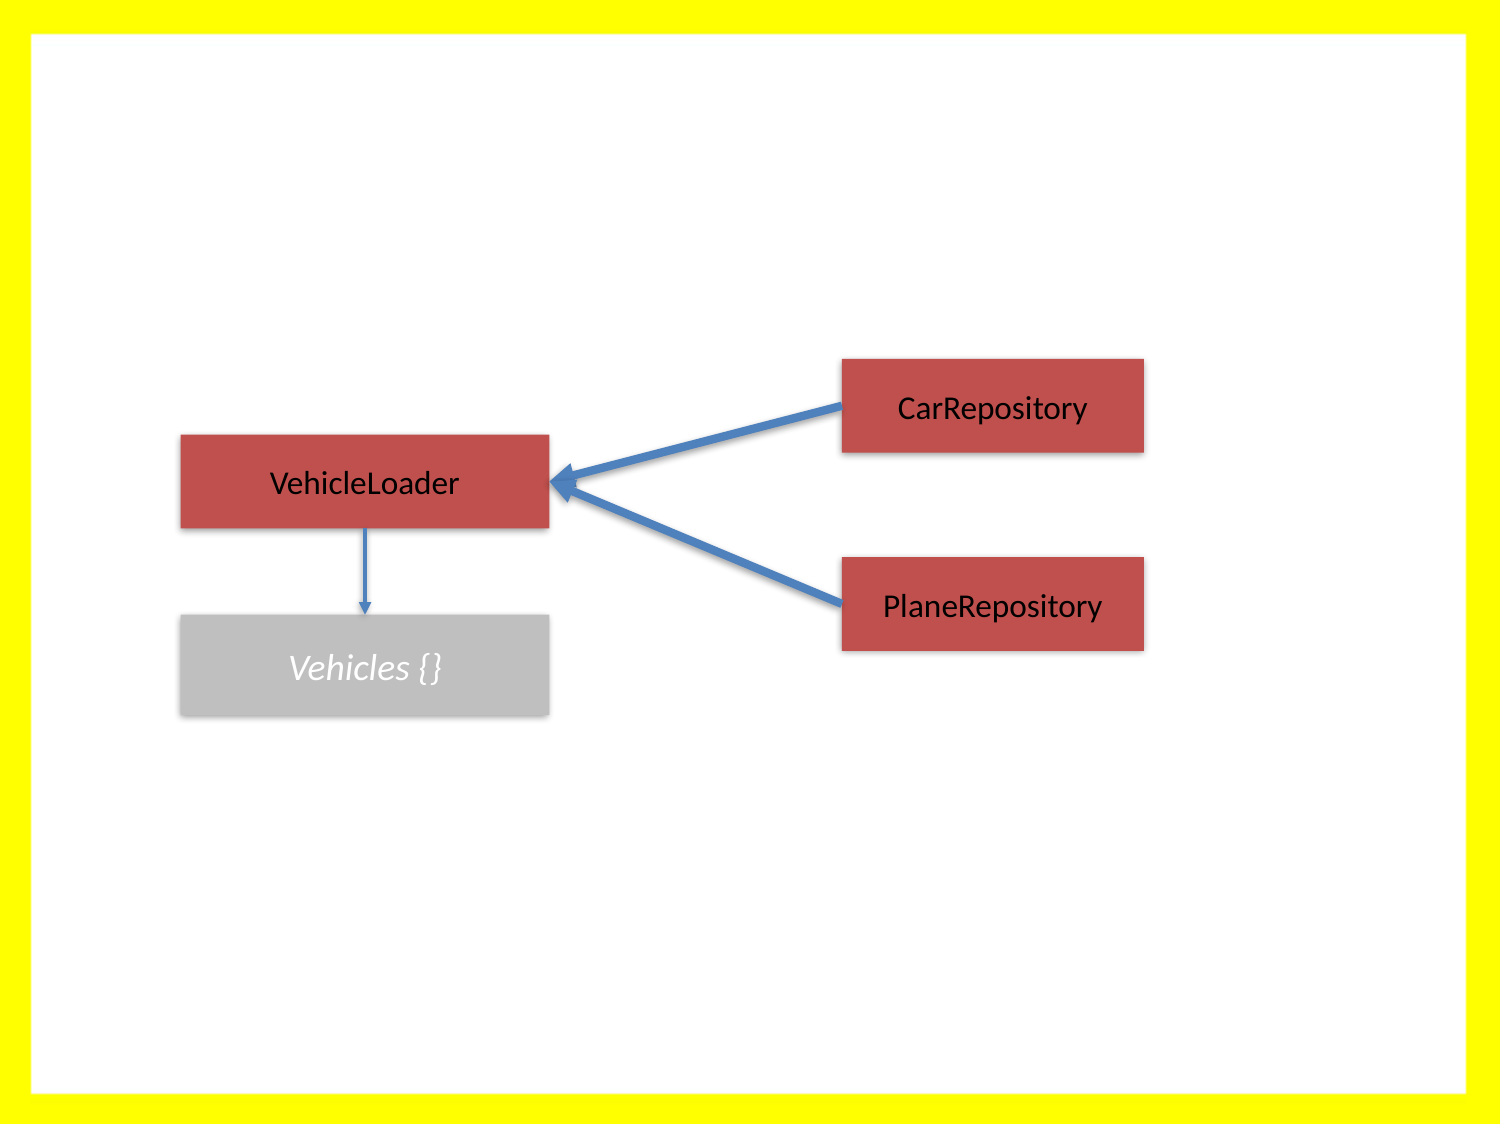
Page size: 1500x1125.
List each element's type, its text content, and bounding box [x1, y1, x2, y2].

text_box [549, 405, 843, 481]
picture [0, 0, 1500, 1124]
text_box CarRepository [839, 356, 1147, 456]
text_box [549, 481, 843, 605]
text_box Vehicles {} [177, 612, 553, 718]
text_box VehicleLoader [177, 432, 544, 531]
text_box PlaneRepository [839, 554, 1147, 654]
